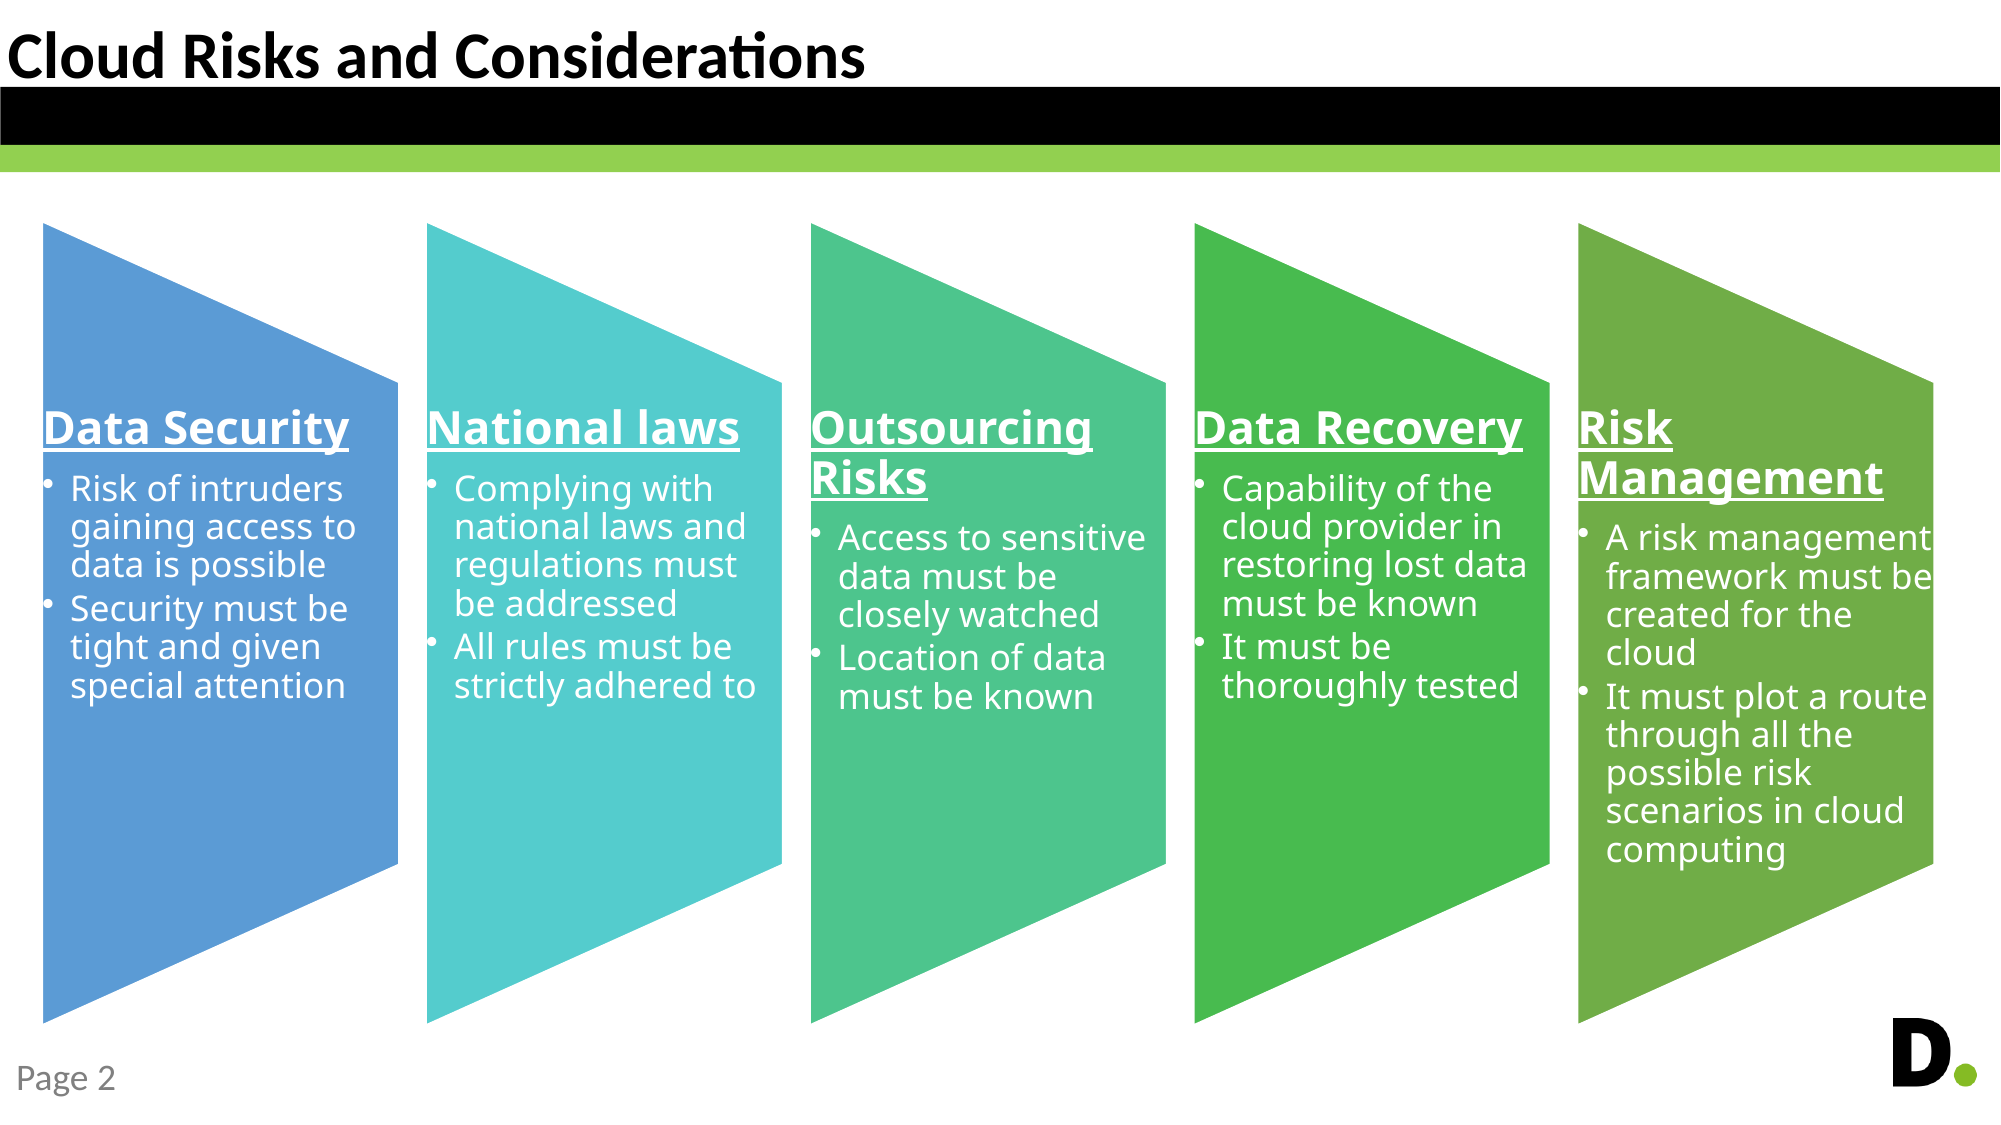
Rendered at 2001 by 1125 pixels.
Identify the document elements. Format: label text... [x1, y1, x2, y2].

picture [1852, 978, 2000, 1125]
text_box Page 2 [1, 1050, 157, 1117]
text_box [0, 144, 2000, 173]
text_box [41, 221, 1936, 1026]
text_box [0, 86, 2000, 144]
text_box Cloud Risks and Considerations [0, 4, 955, 86]
